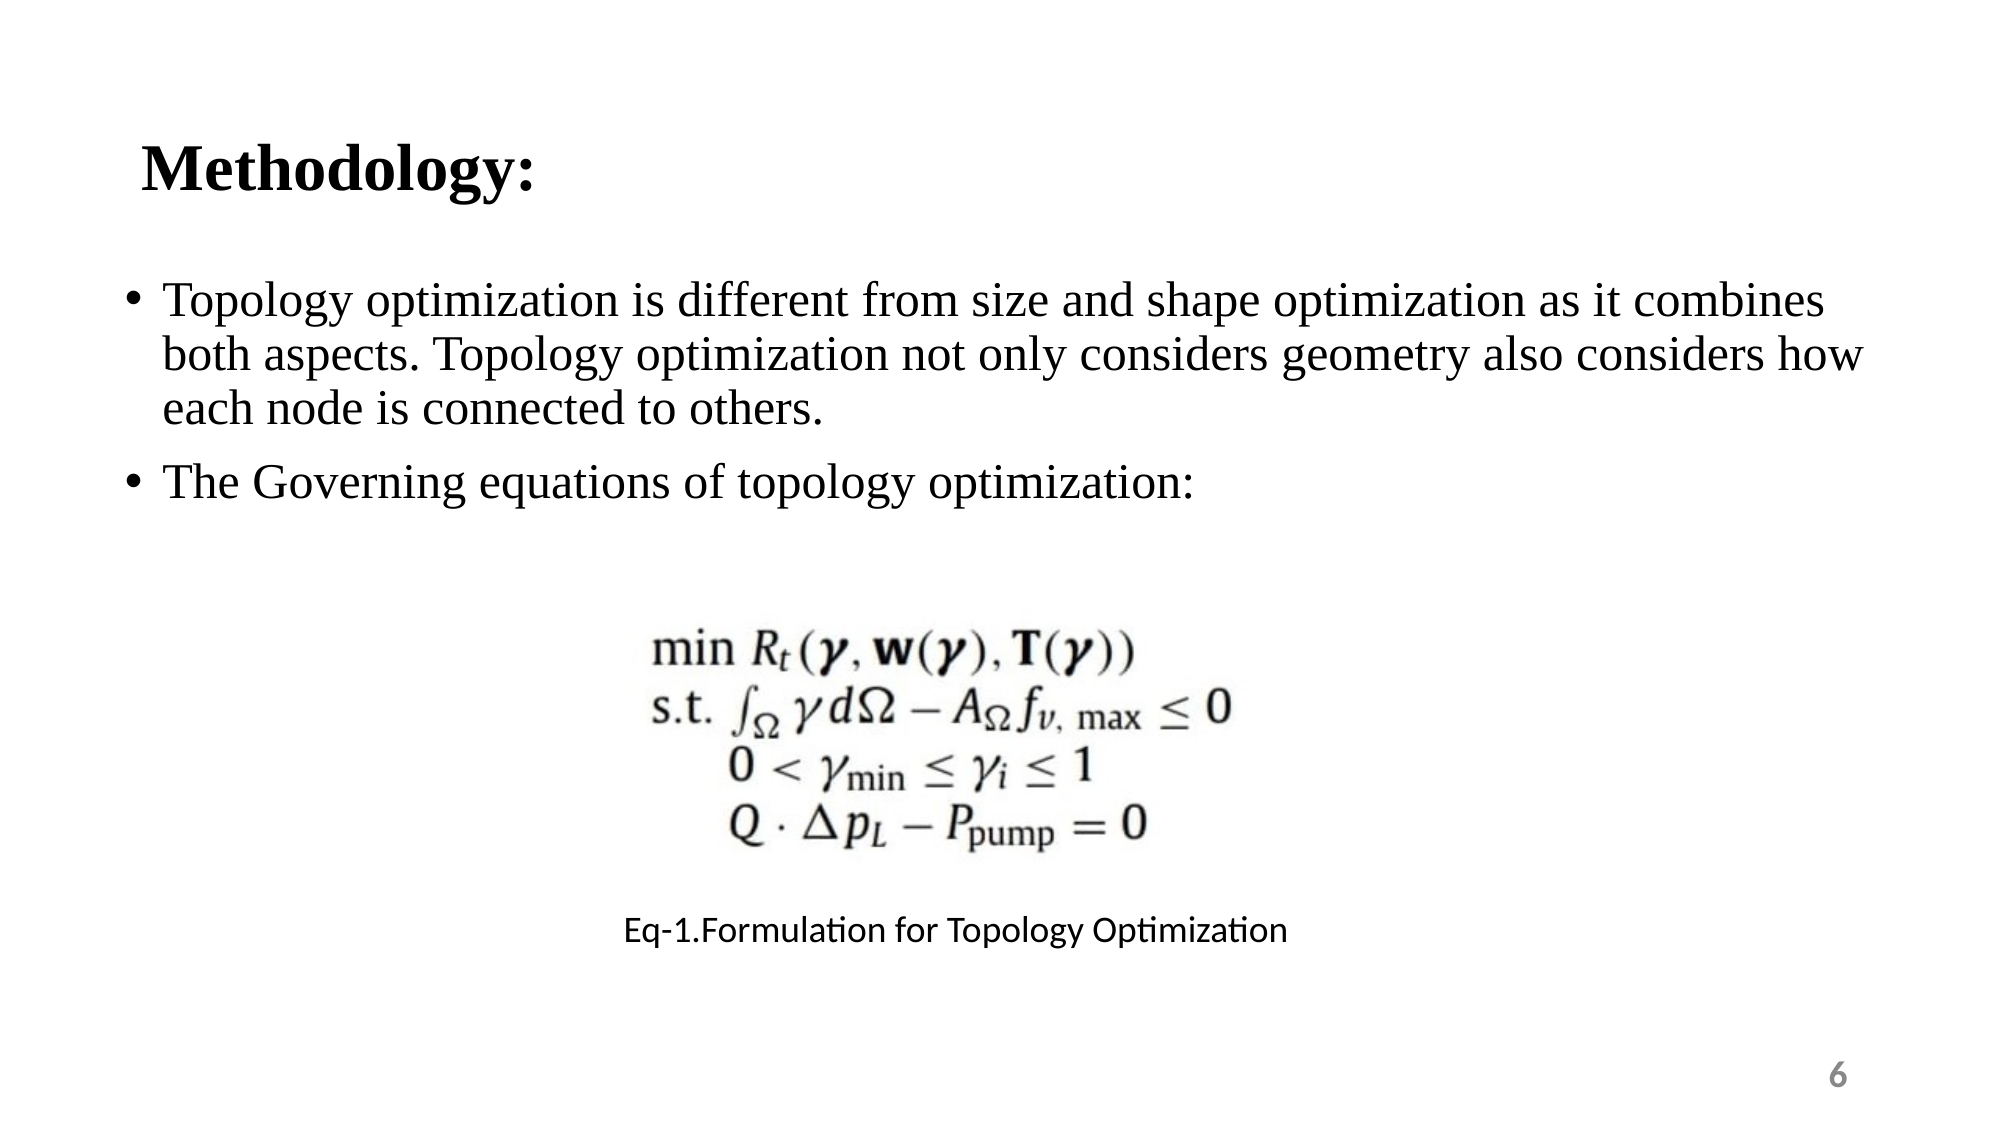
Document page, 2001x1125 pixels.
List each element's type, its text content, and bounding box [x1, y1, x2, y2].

title Methodology: [126, 82, 1852, 260]
slide_number 6 [1412, 1042, 1863, 1103]
picture [608, 601, 1278, 878]
list Topology optimization is different from size and shape optimization as it combines both aspects. Topology optimization not only considers geometry also considers how each node is connected to others. The Governing equations of topology optimization: [109, 265, 1918, 1125]
text_box Eq-1.Formulation for Topology Optimization [608, 897, 1368, 957]
